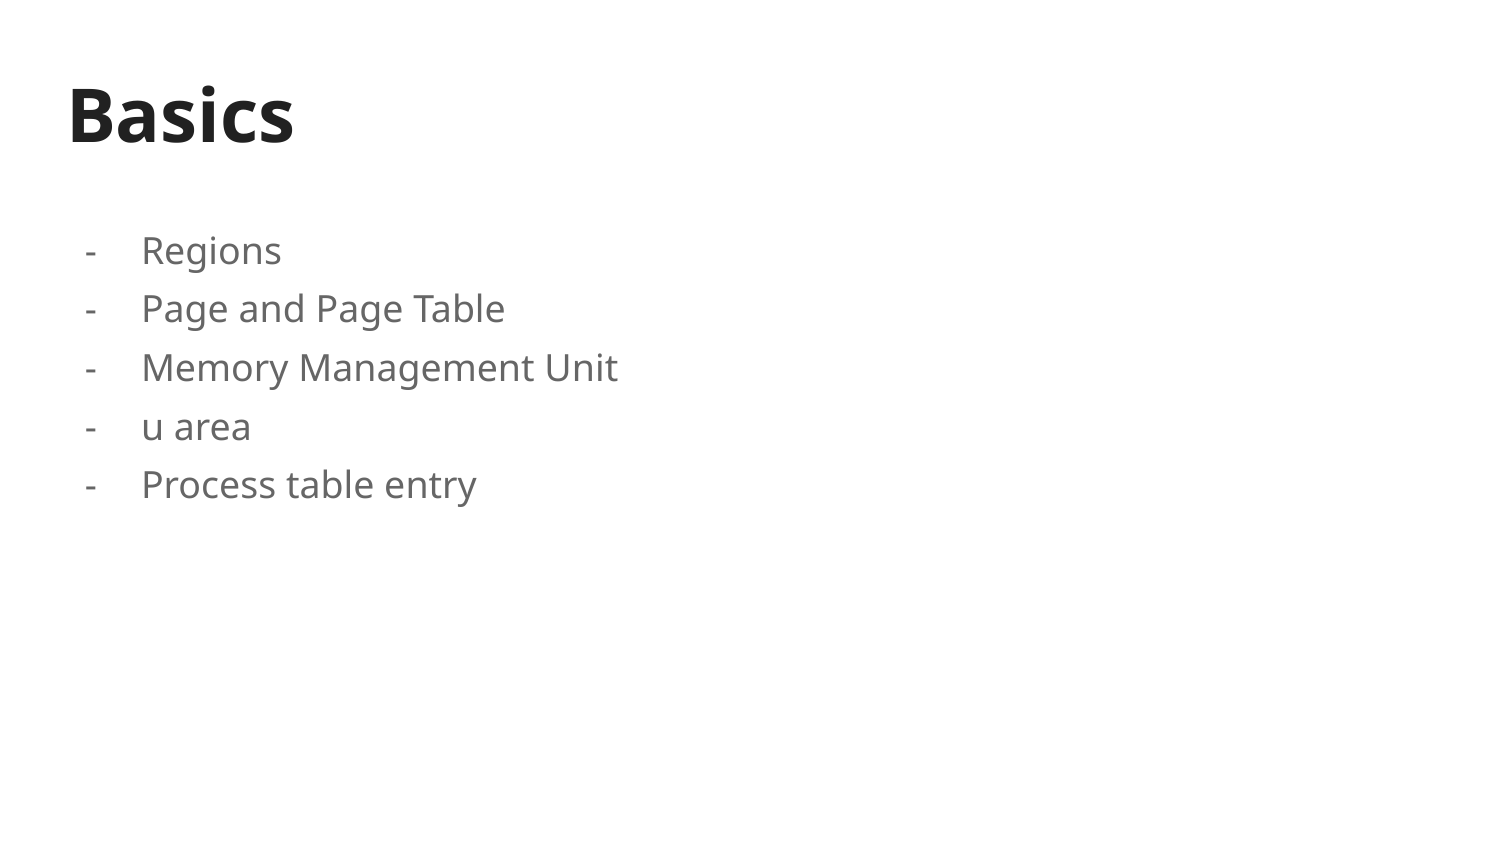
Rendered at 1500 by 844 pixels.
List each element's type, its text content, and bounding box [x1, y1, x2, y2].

title Basics [51, 48, 1449, 180]
list Regions Page and Page Table Memory Management Unit u area Process table entry [51, 201, 1449, 750]
